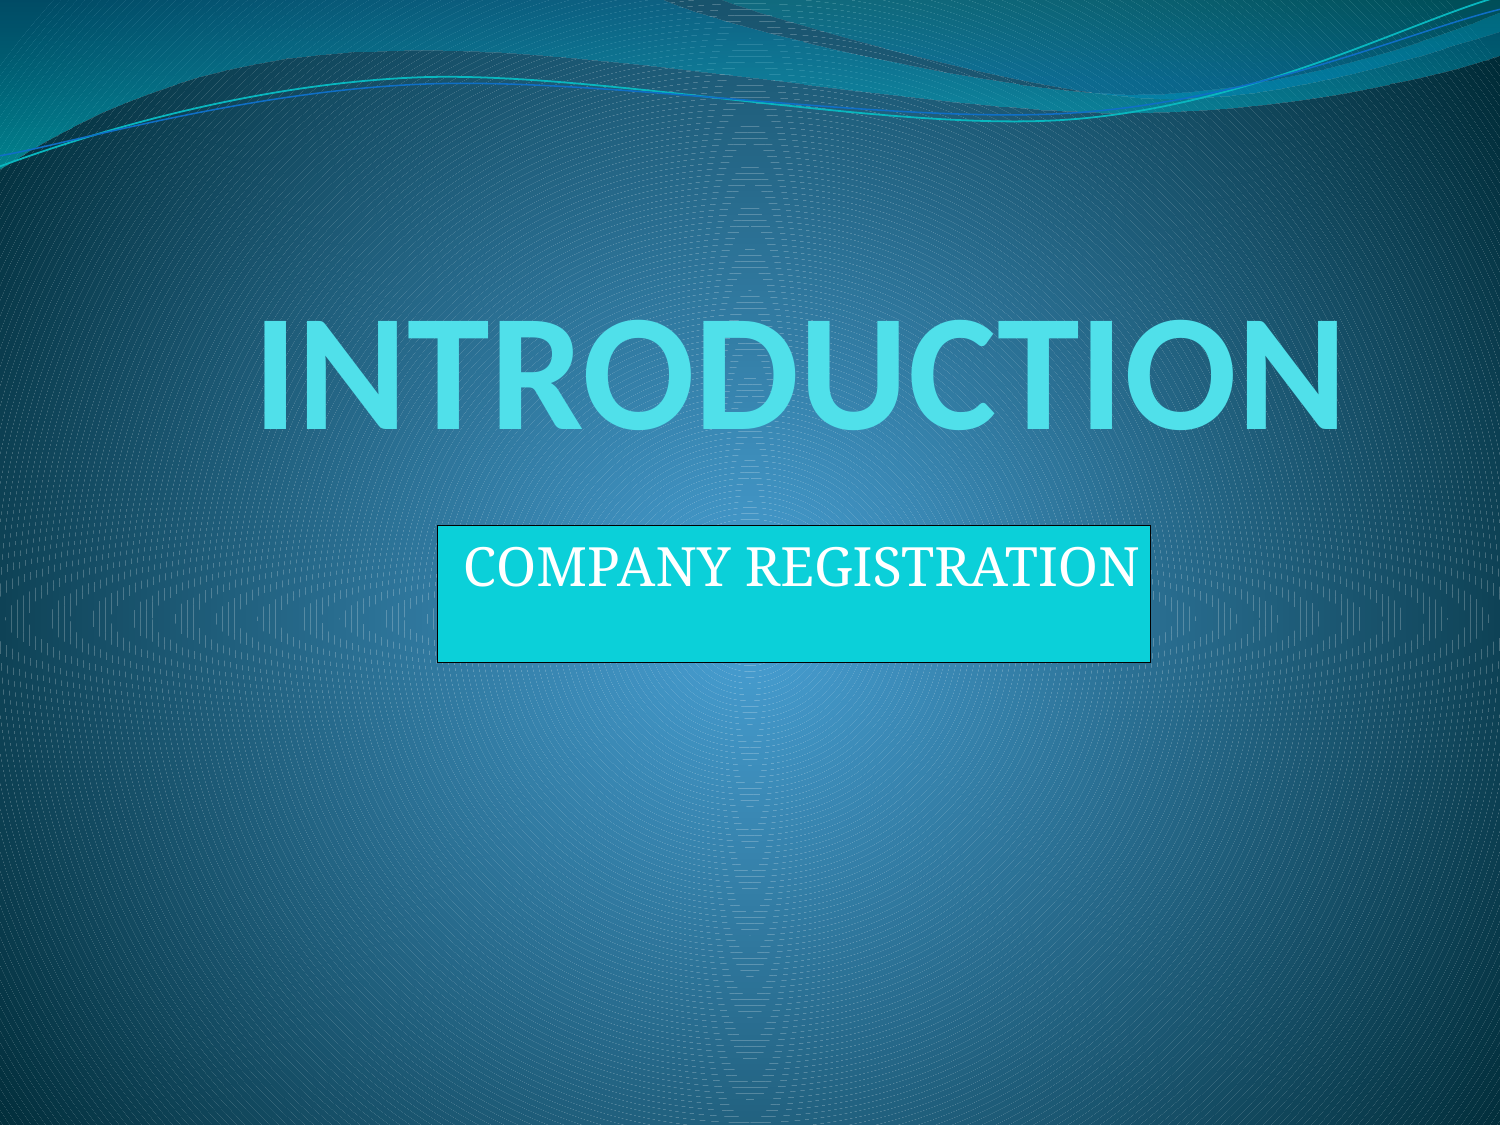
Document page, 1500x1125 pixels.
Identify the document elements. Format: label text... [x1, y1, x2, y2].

subtitle COMPANY REGISTRATION [437, 525, 1151, 663]
title INTRODUCTION [237, 249, 1351, 463]
